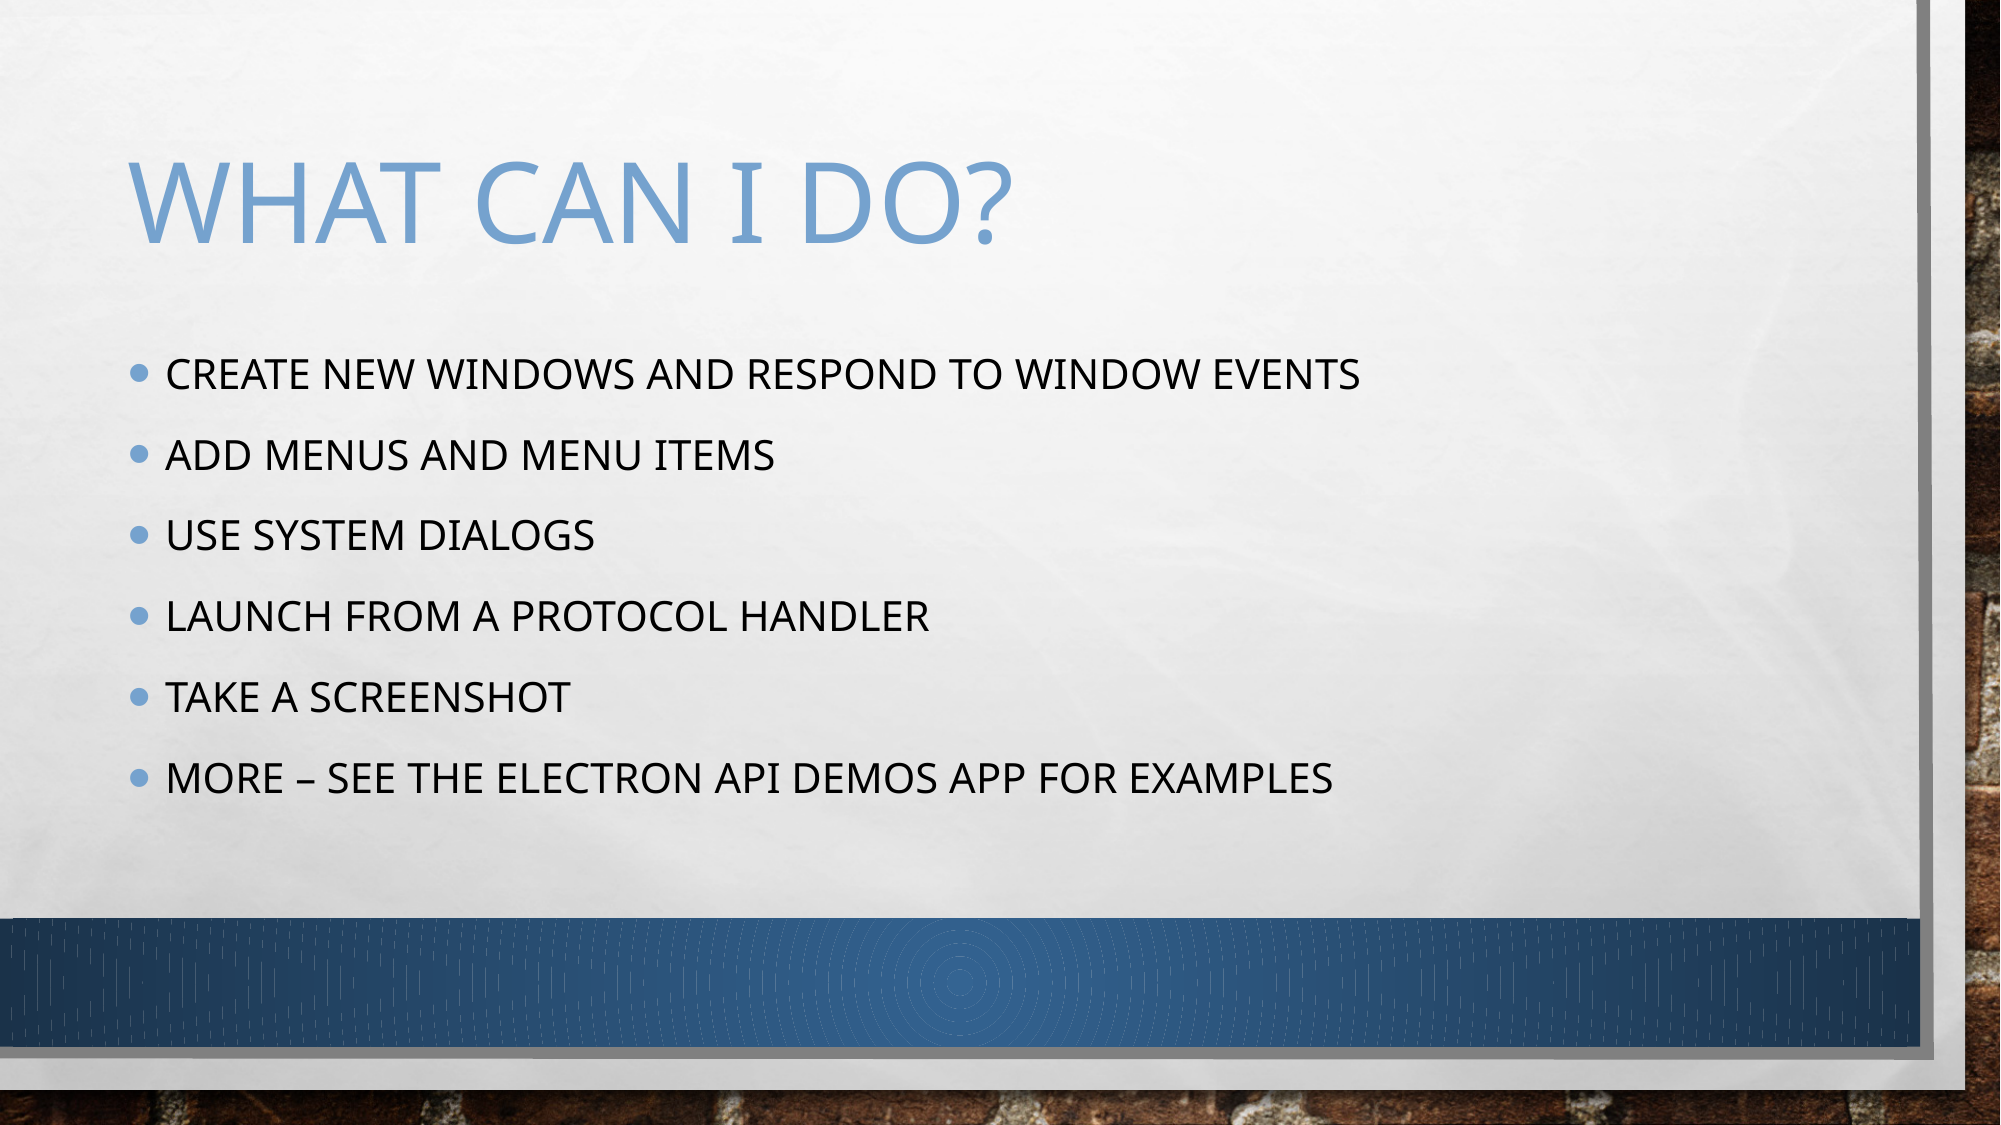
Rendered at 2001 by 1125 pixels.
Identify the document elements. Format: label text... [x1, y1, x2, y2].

picture [0, 0, 2000, 1125]
list Create New Windows and Respond to Window Events Add Menus and Menu Items Use System Dialogs Launch from a Protocol Handler Take a Screenshot More – See the Electron API Demos App for Examples [112, 338, 1818, 882]
title WHAT CAN I DO? [112, 112, 1818, 302]
